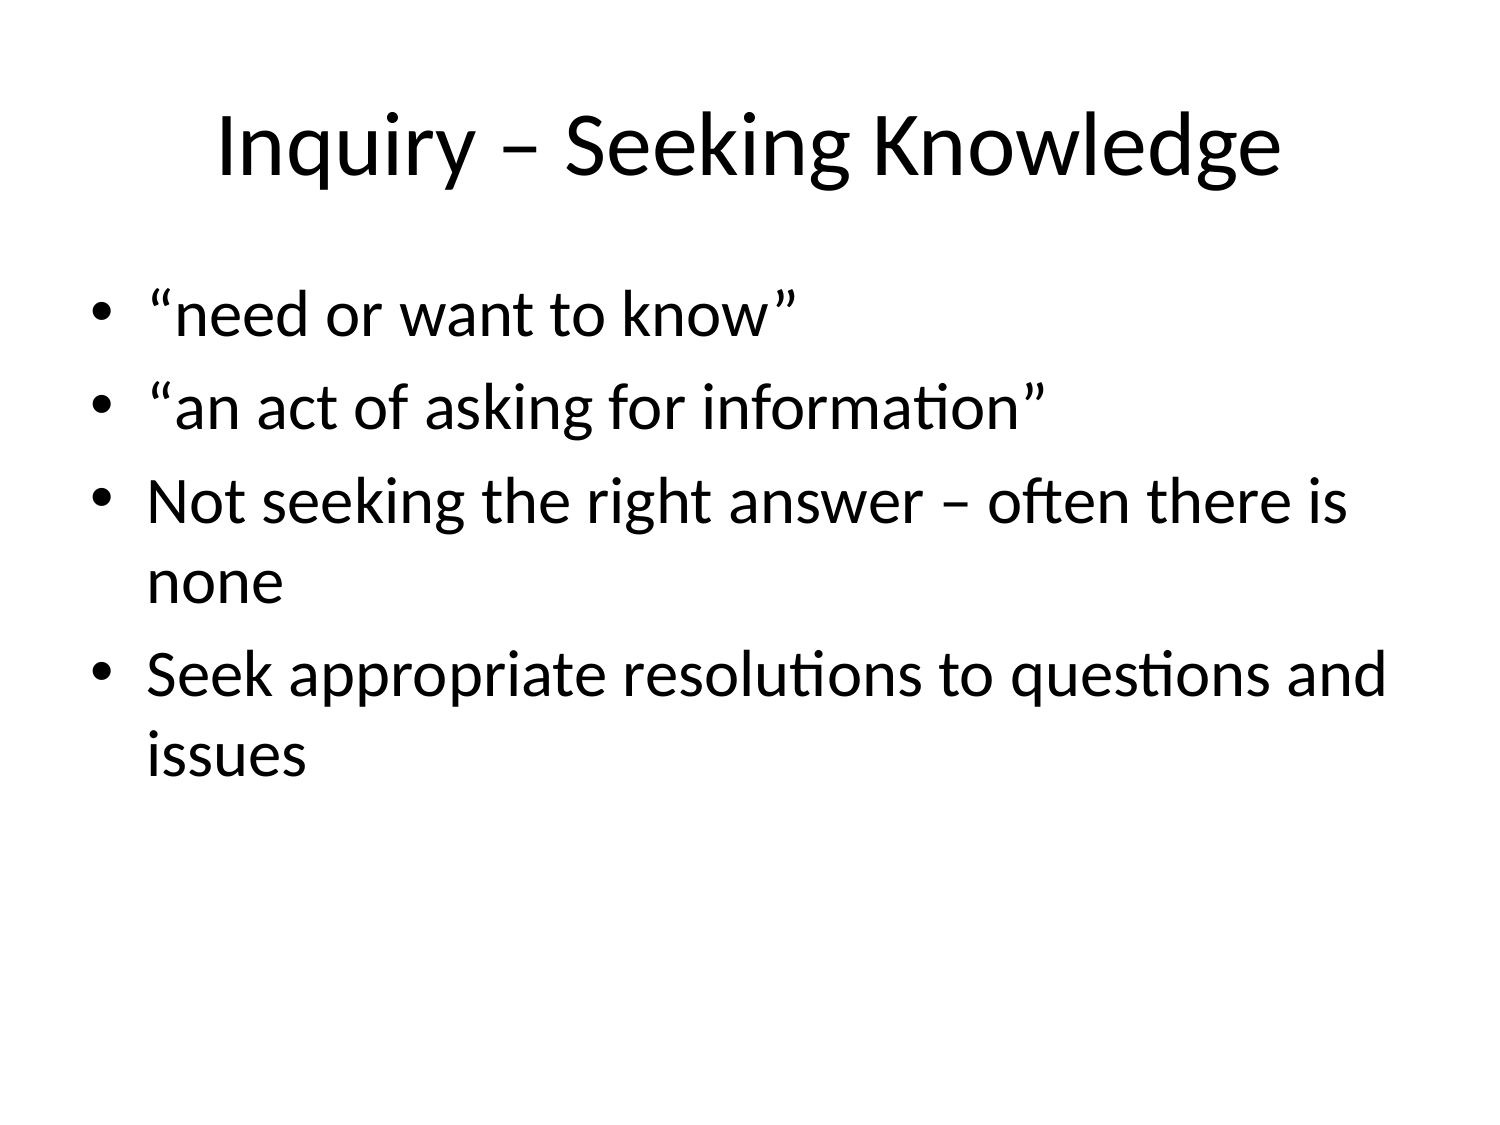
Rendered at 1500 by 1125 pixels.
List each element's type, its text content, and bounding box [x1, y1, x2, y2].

list “need or want to know” “an act of asking for information” Not seeking the right answer – often there is none Seek appropriate resolutions to questions and issues [75, 262, 1425, 1005]
title Inquiry – Seeking Knowledge [75, 45, 1425, 233]
